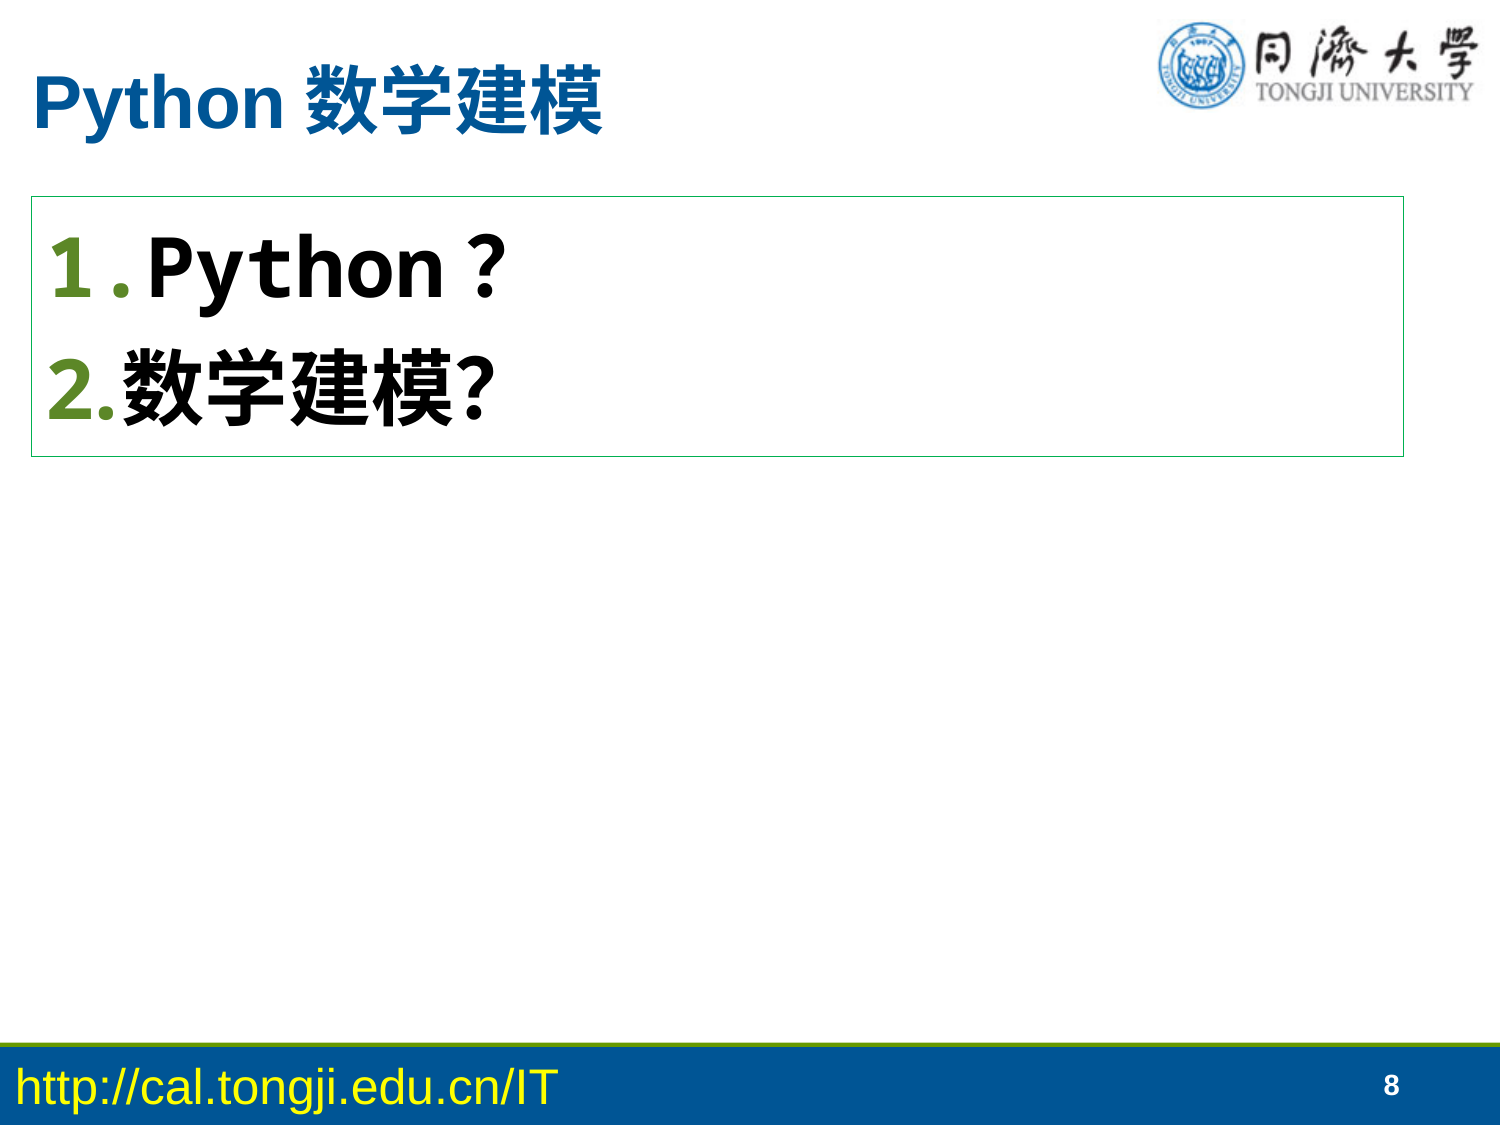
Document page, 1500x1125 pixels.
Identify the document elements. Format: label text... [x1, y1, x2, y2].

picture [1145, 19, 1495, 113]
list Python？ 数学建模？ [31, 196, 1404, 457]
title Python数学建模 [17, 31, 1376, 154]
